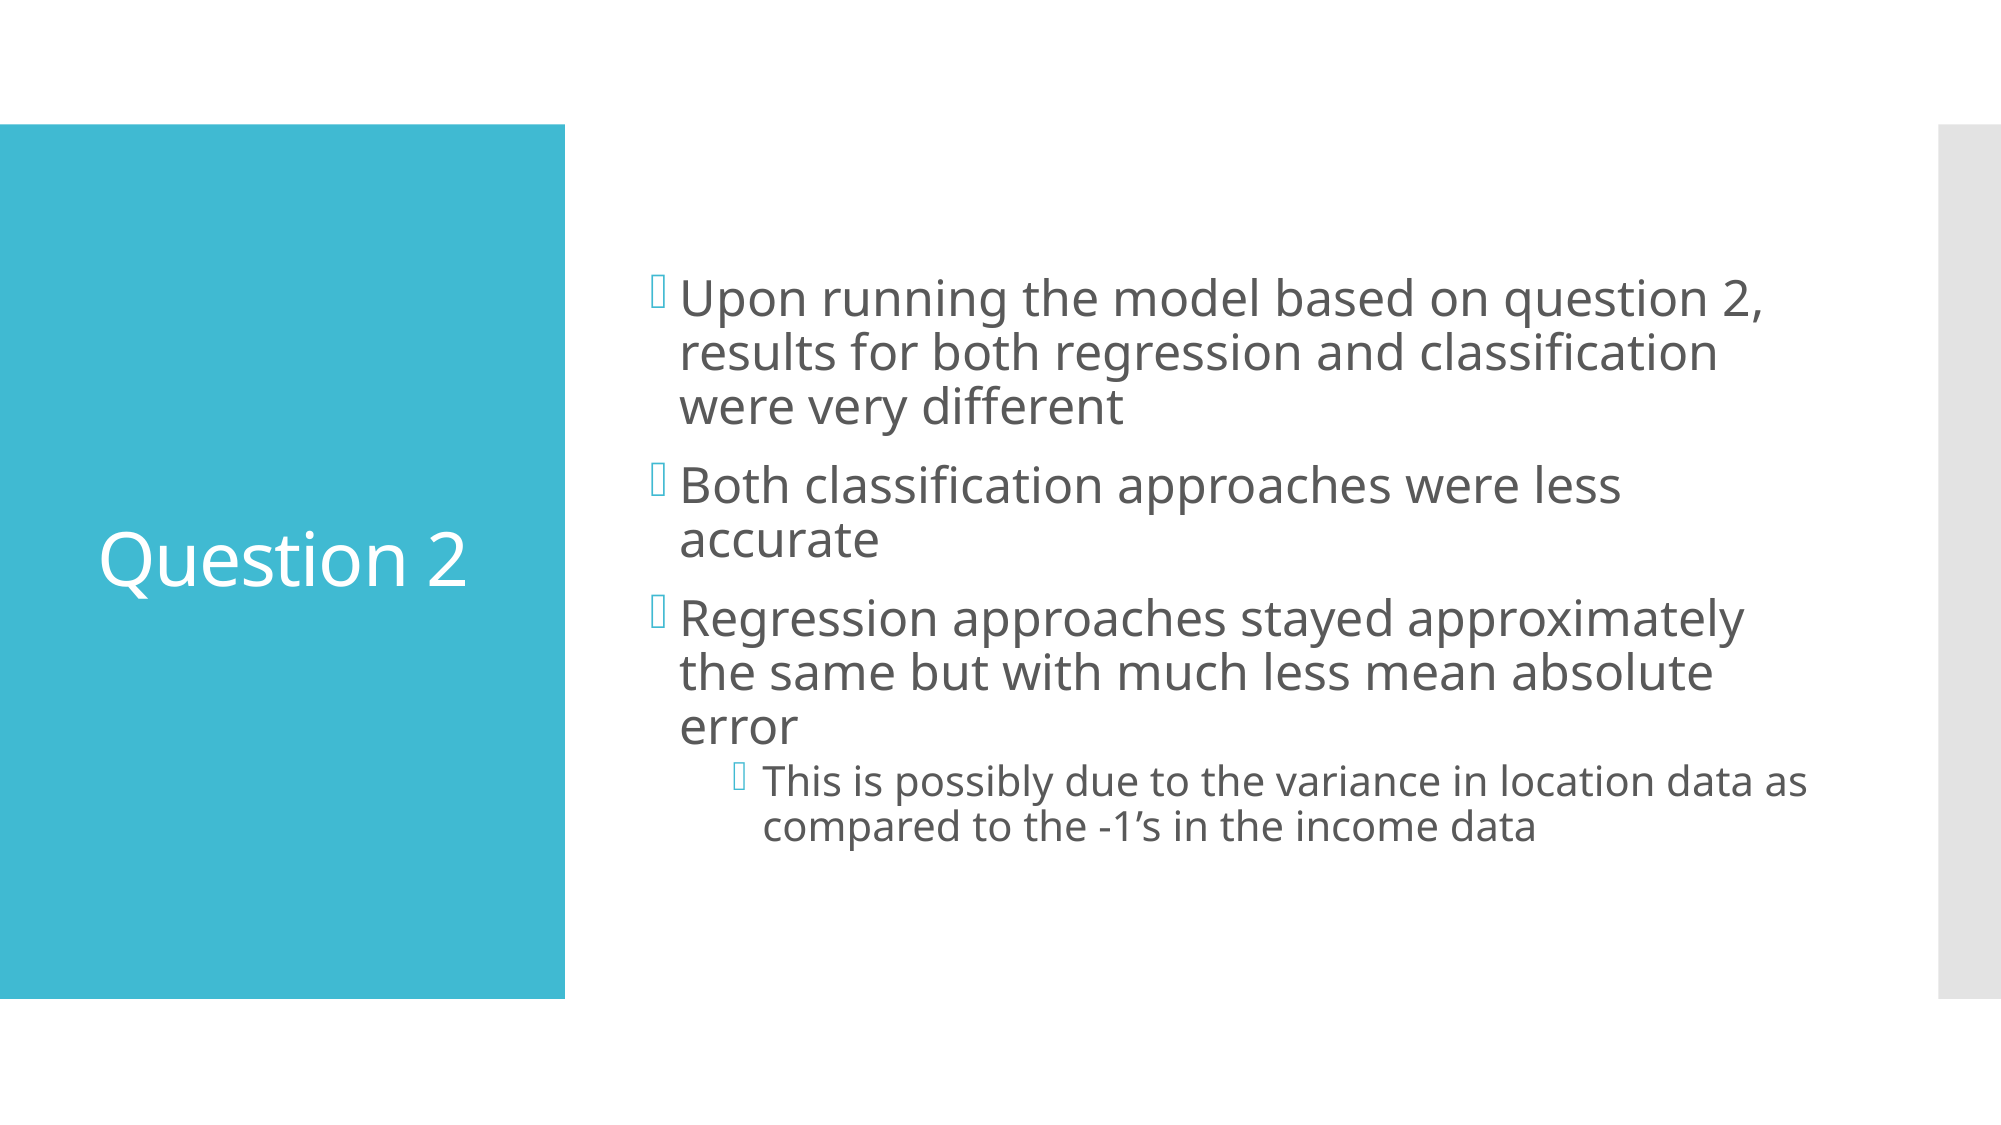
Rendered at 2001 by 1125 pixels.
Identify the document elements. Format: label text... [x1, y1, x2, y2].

title Question 2 [41, 184, 525, 940]
list Upon running the model based on question 2, results for both regression and classification were very different Both classification approaches were less accurate Regression approaches stayed approximately the same but with much less mean absolute error This is possibly due to the variance in location data as compared to the -1’s in the income data [634, 141, 1835, 982]
